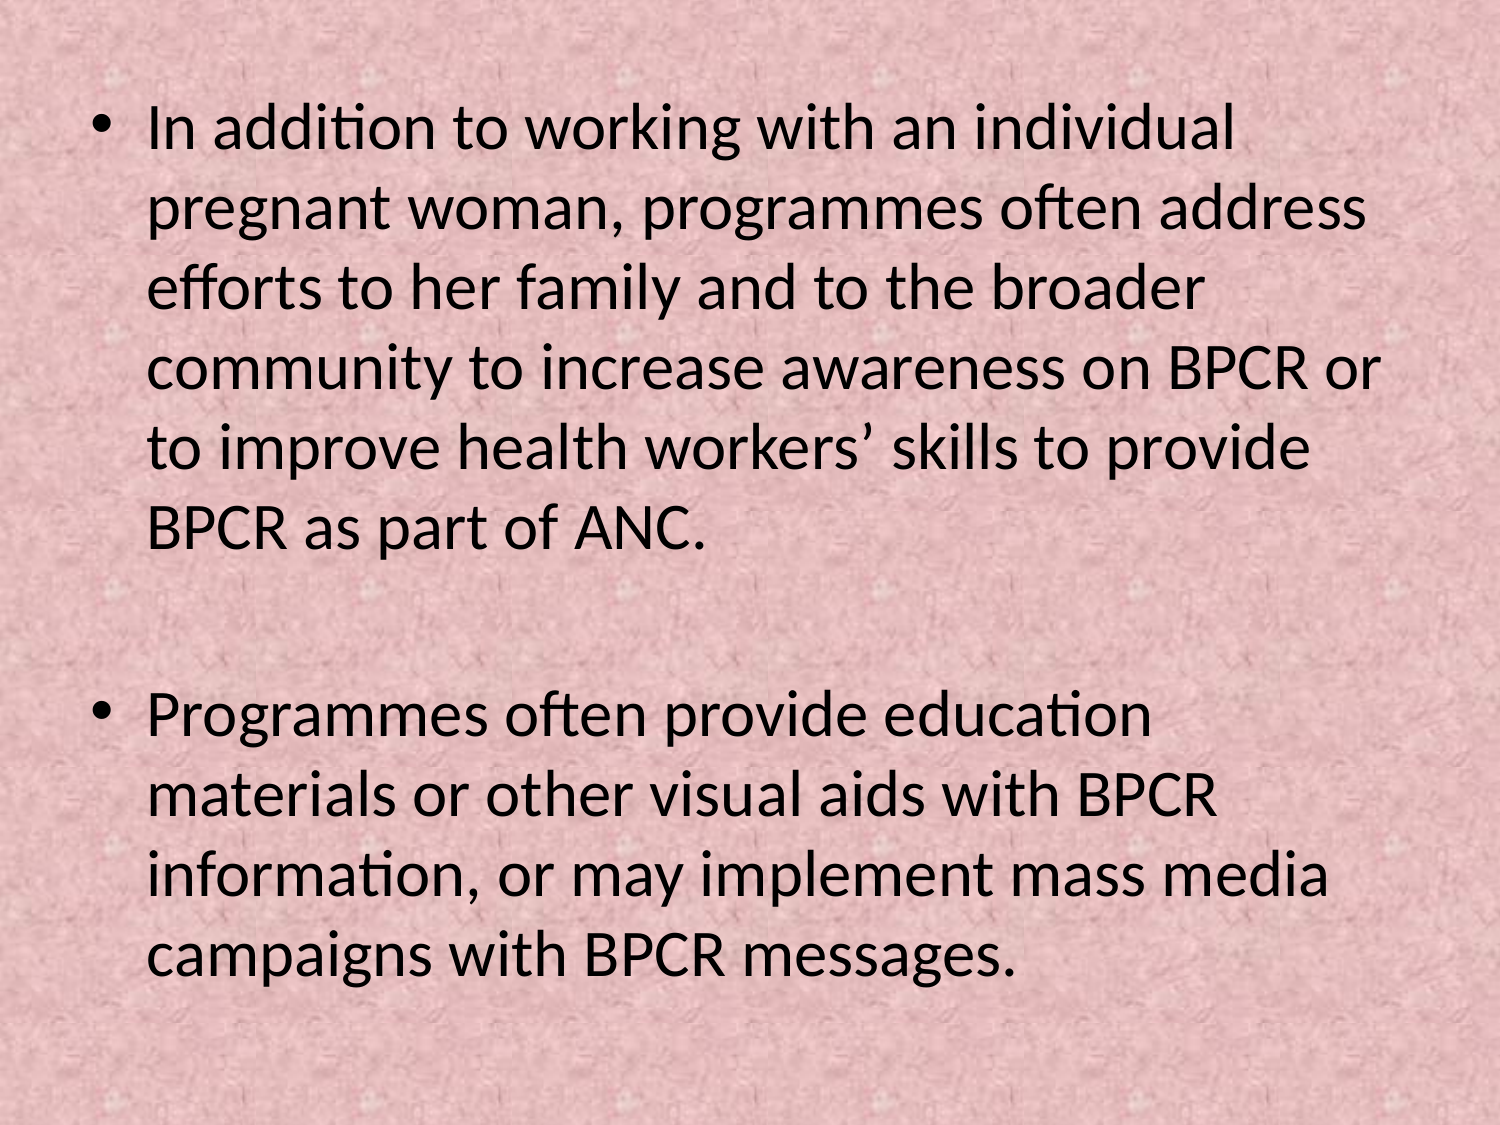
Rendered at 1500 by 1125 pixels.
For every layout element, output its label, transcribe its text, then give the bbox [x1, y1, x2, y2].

list In addition to working with an individual pregnant woman, programmes often address efforts to her family and to the broader community to increase awareness on BPCR or to improve health workers’ skills to provide BPCR as part of ANC. Programmes often provide education materials or other visual aids with BPCR information, or may implement mass media campaigns with BPCR messages. [75, 75, 1425, 1005]
picture [0, 0, 1500, 1125]
